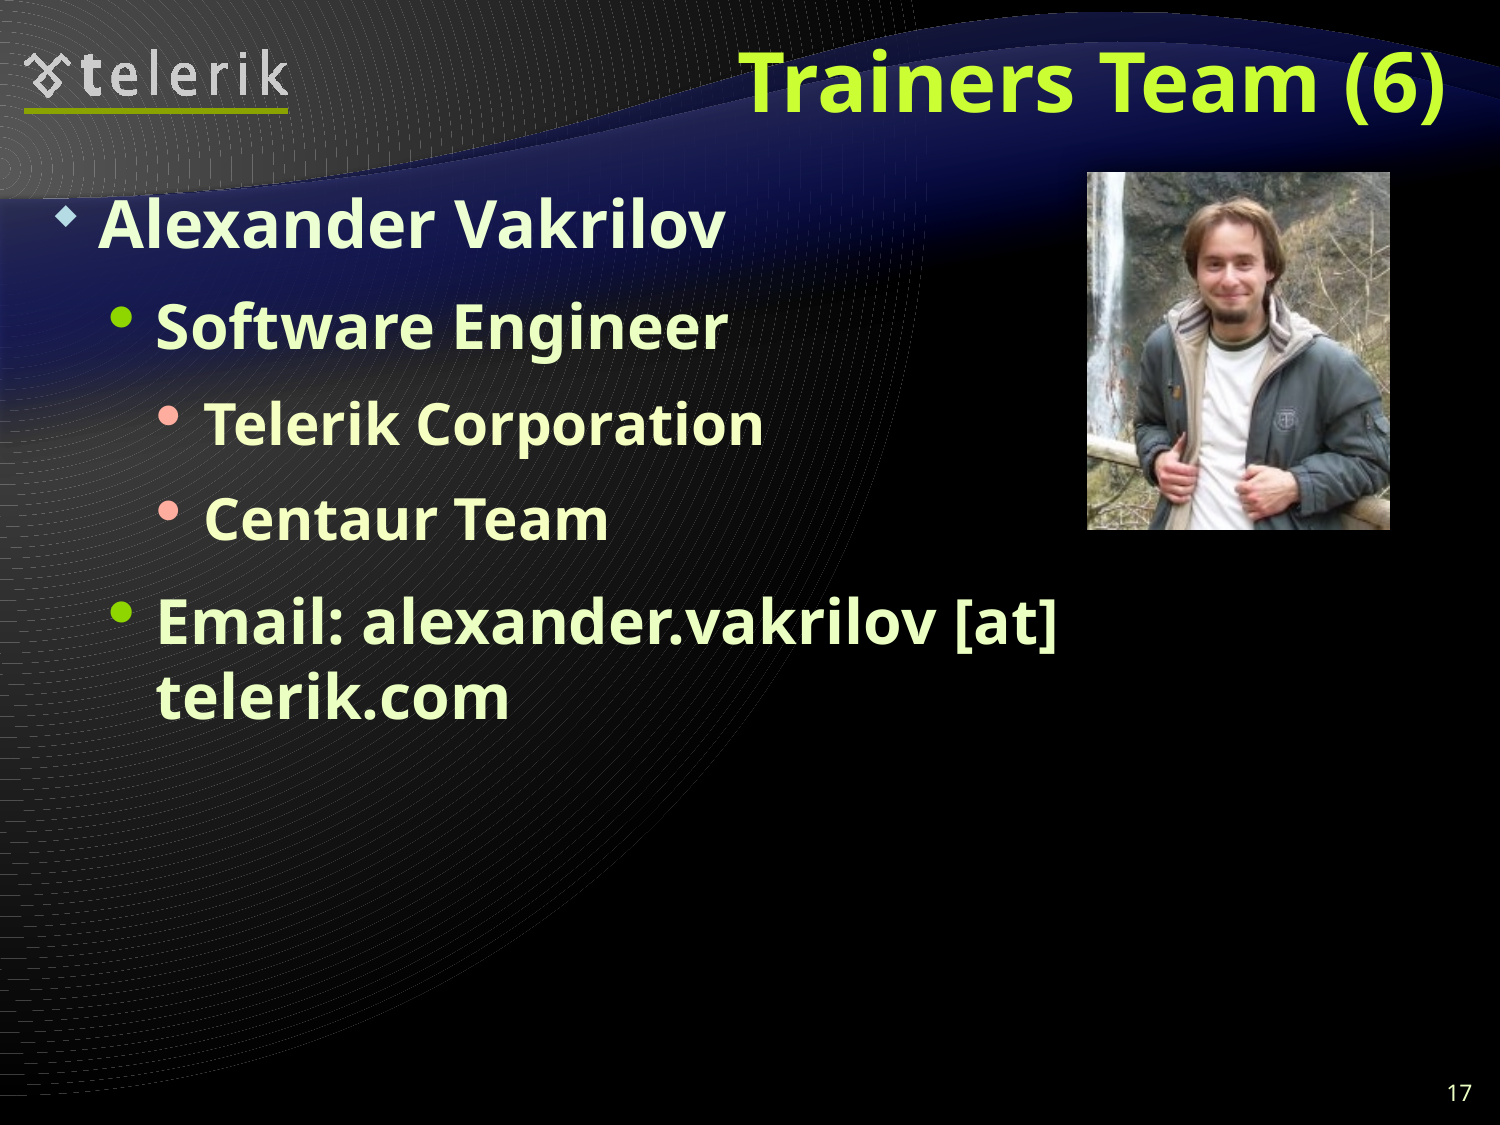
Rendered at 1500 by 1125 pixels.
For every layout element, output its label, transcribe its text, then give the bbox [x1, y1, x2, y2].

slide_number 17 [1412, 1074, 1488, 1113]
picture [24, 49, 288, 114]
text_box Email: аlexander.vakrilov [at] telerik.com [37, 574, 1390, 740]
title Trainers Team (6) [300, 12, 1463, 163]
picture [1087, 172, 1391, 531]
list Alexander Vakrilov Software Engineer Telerik Corporation Centaur Team [37, 740, 1100, 750]
list Alexander Vakrilov Software Engineer Telerik Corporation Centaur Team [37, 174, 1100, 574]
